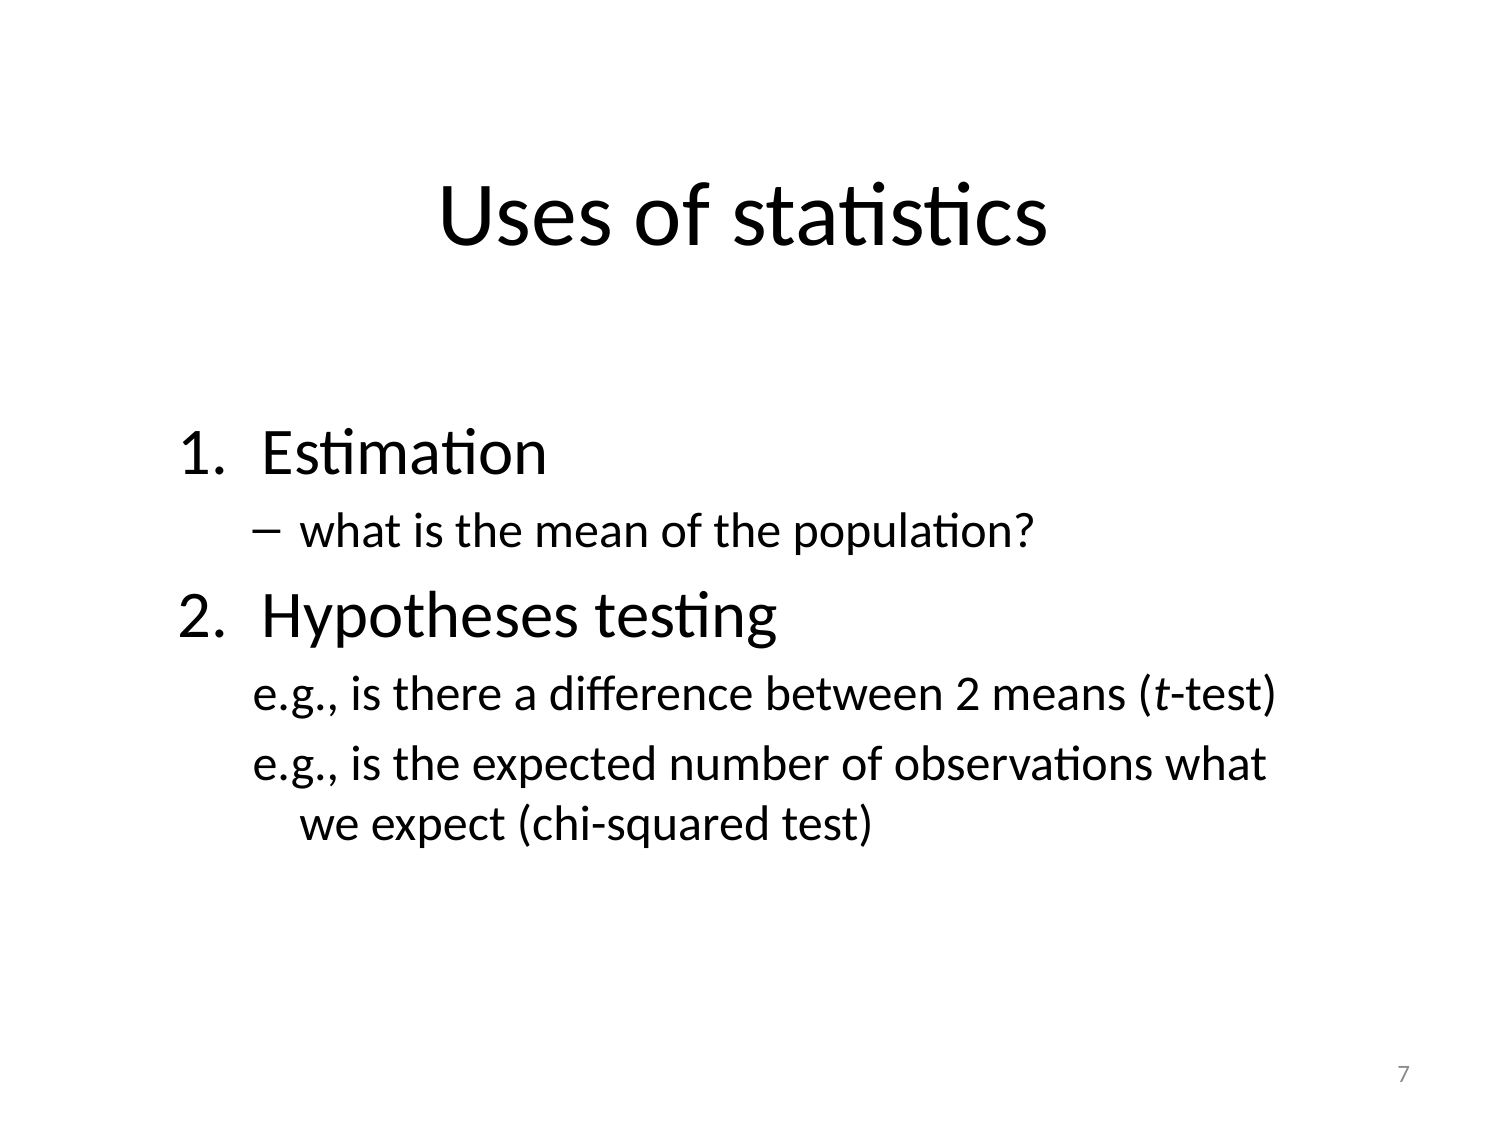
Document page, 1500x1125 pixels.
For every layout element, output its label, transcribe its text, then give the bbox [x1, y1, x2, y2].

list Estimation what is the mean of the population? Hypotheses testing e.g., is there a difference between 2 means (t-test) e.g., is the expected number of observations what we expect (chi-squared test) [162, 399, 1325, 1025]
title Uses of statistics [99, 87, 1388, 380]
slide_number 7 [1074, 1042, 1425, 1103]
